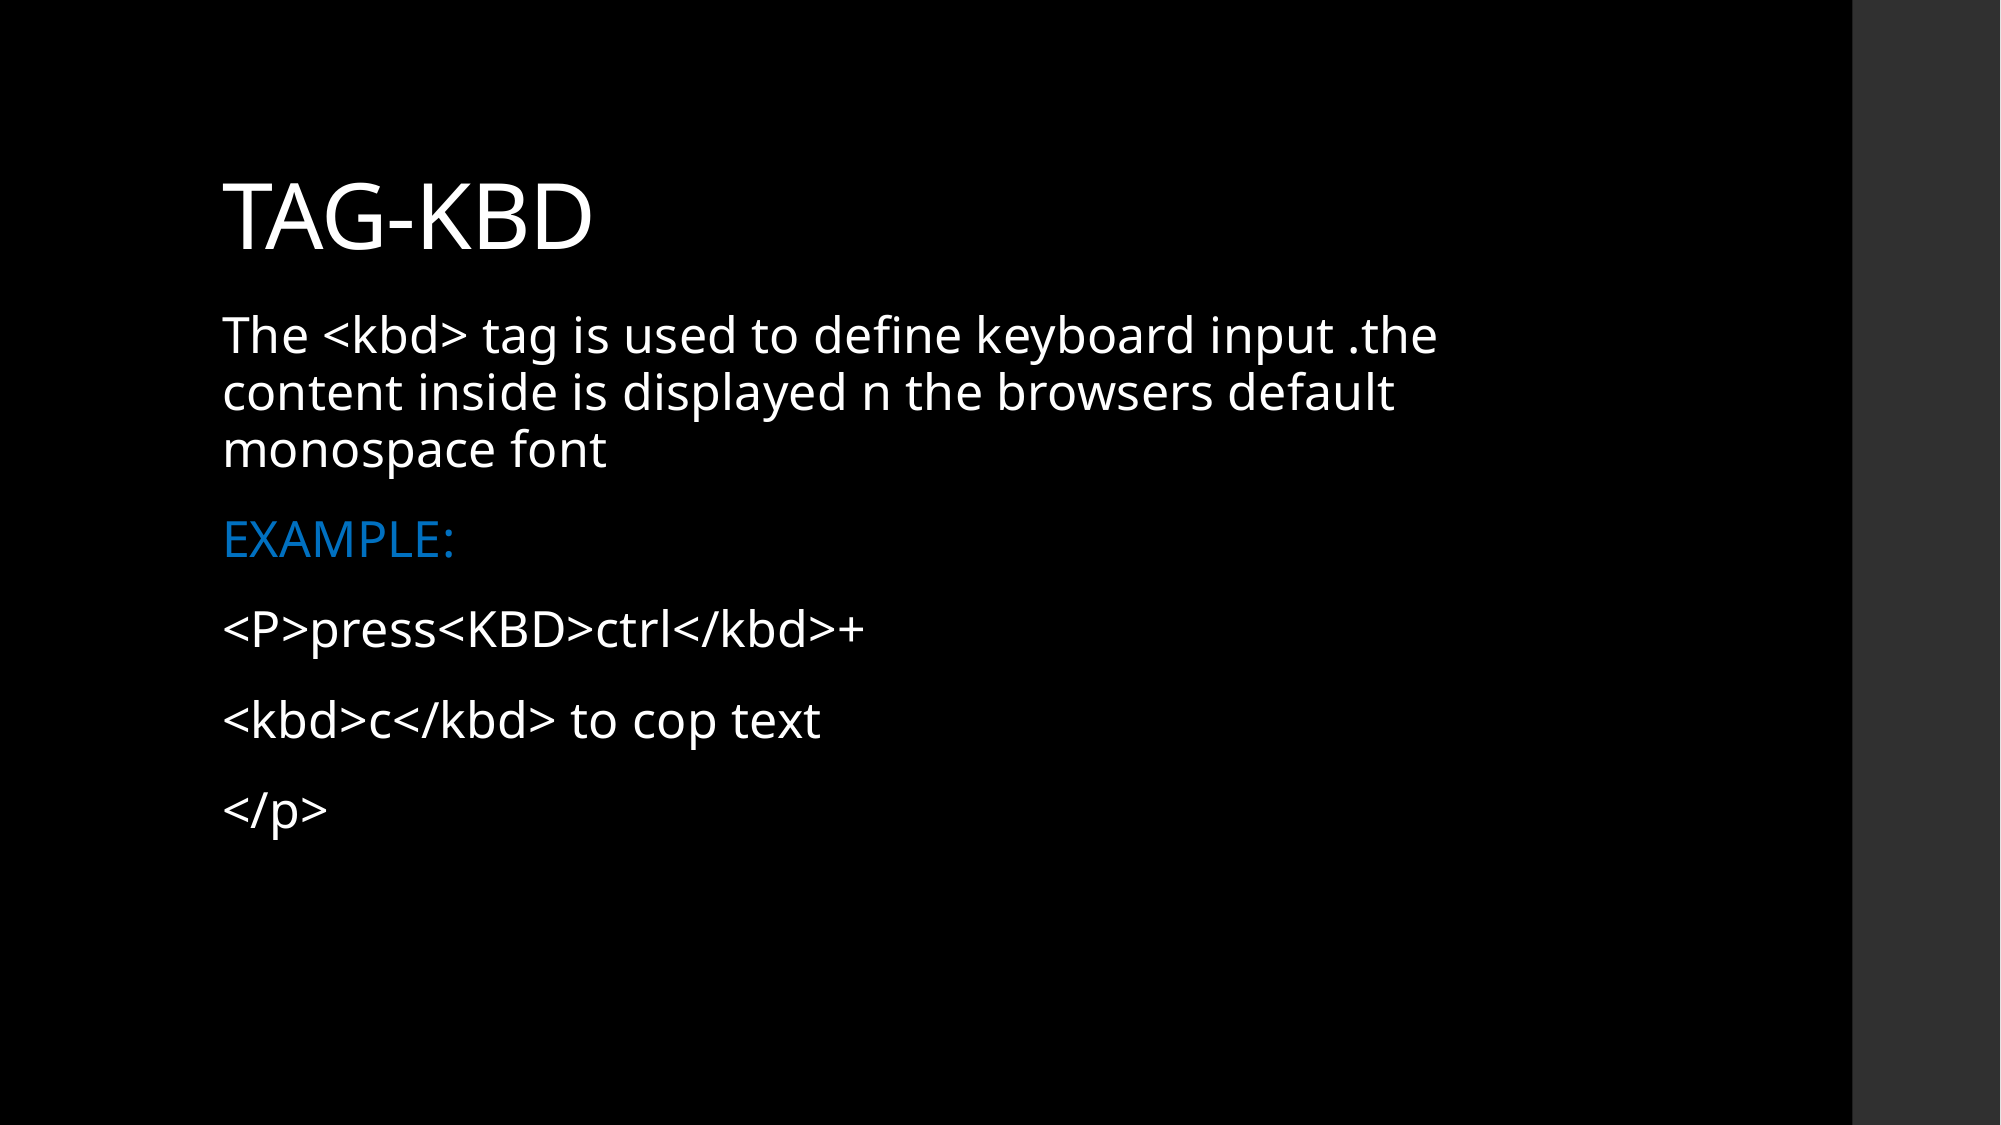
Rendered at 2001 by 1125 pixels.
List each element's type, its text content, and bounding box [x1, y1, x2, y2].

title TAG-KBD [206, 60, 1797, 278]
list The <kbd> tag is used to define keyboard input .the content inside is displayed n the browsers default monospace font EXAMPLE: <P>press<KBD>ctrl</kbd>+ <kbd>c</kbd> to cop text </p> [206, 299, 1617, 1014]
